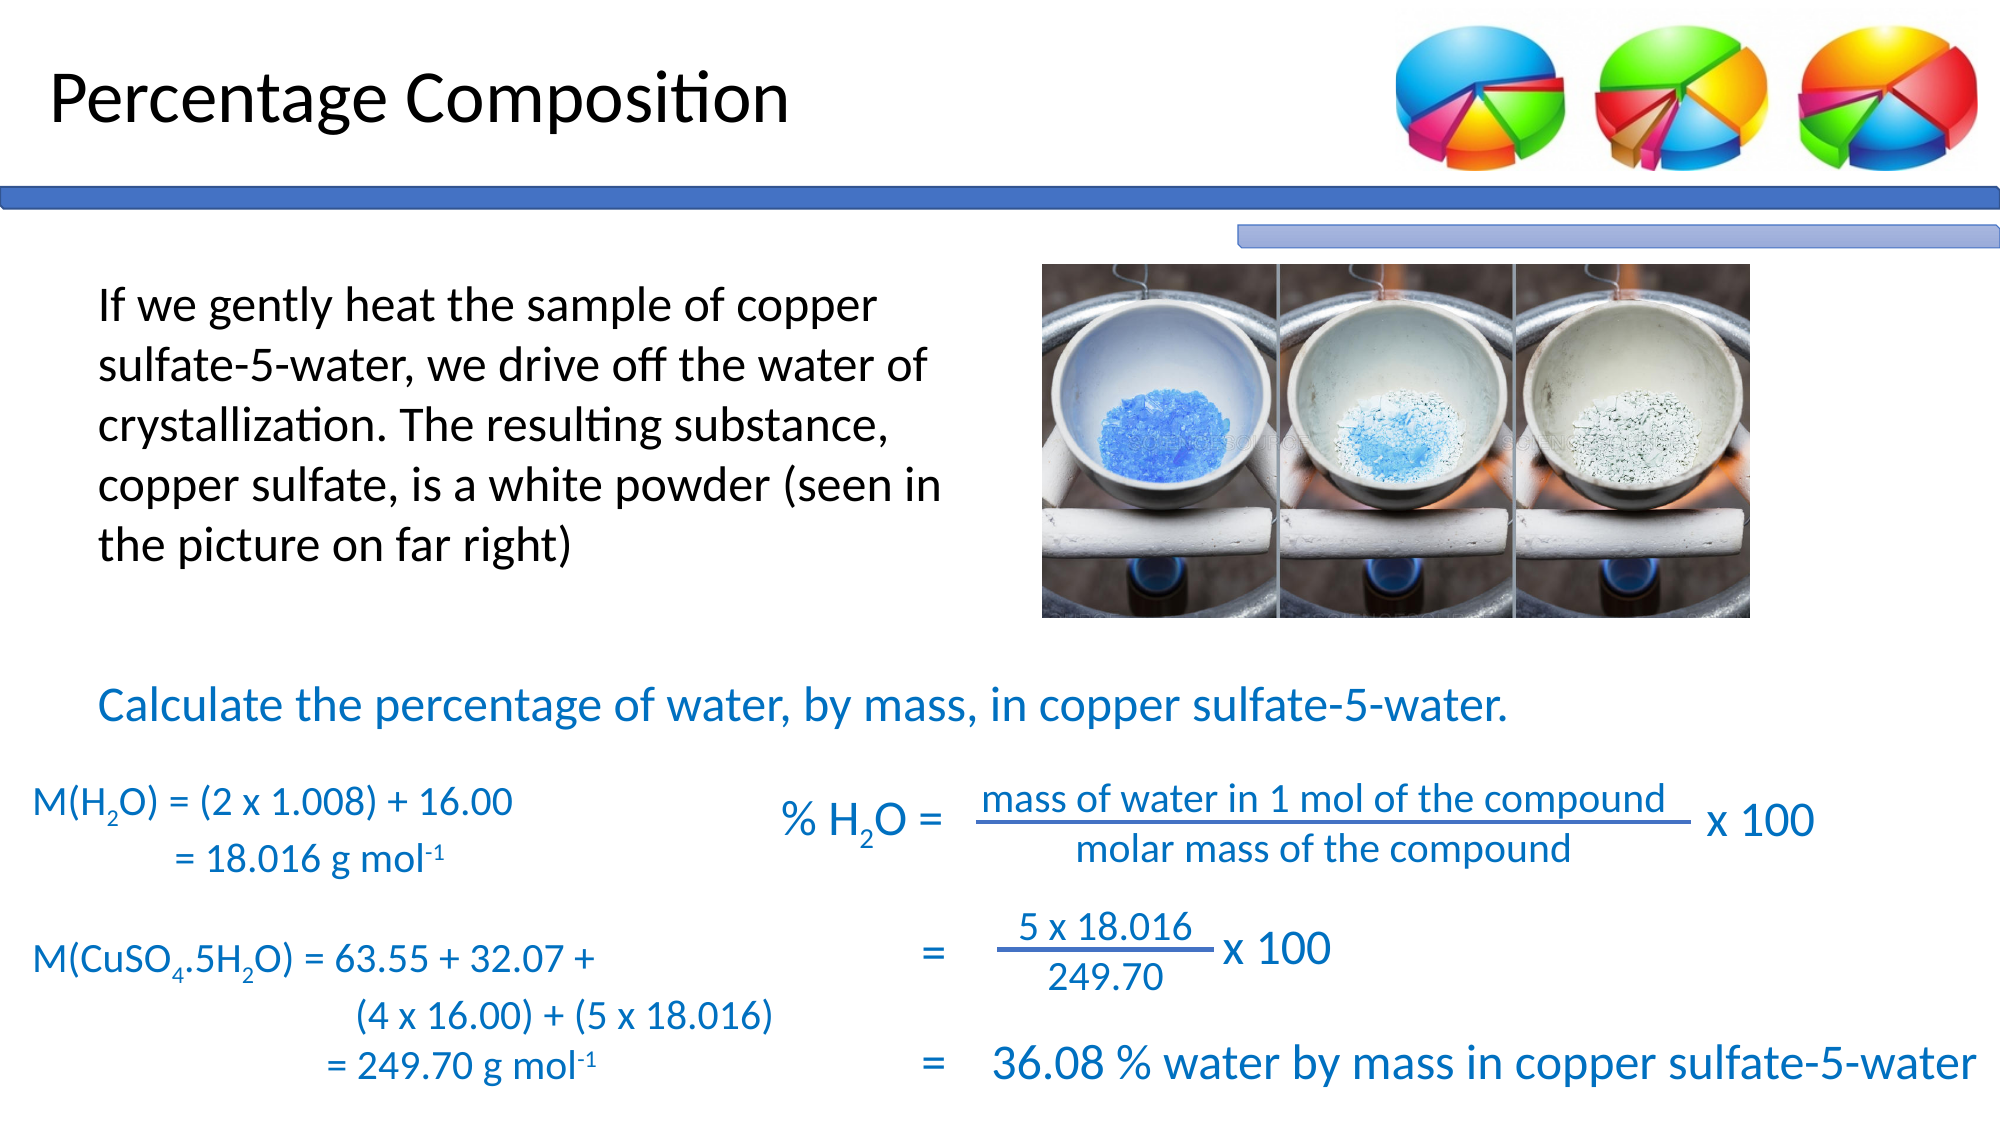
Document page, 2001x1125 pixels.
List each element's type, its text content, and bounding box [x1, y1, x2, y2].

text_box M(H2O) = (2 x 1.008) + 16.00 = 18.016 g mol-1 M(CuSO4.5H2O) = 63.55 + 32.07 + (4 x 16.00) + (5 x 18.016) = 249.70 g mol-1 [17, 766, 807, 1096]
picture [1395, 7, 1978, 171]
text_box = 36.08 % water by mass in copper sulfate-5-water [906, 1022, 2000, 1098]
text_box x 100 [1691, 779, 1832, 855]
text_box If we gently heat the sample of copper sulfate-5-water, we drive off the water of crystallization. The resulting substance, copper sulfate, is a white powder (seen in the picture on far right) [83, 264, 1000, 579]
text_box Calculate the percentage of water, by mass, in copper sulfate-5-water. [83, 664, 1602, 739]
picture [1041, 264, 1750, 618]
text_box mass of water in 1 mol of the compound molar mass of the compound [830, 763, 1818, 879]
text_box [1237, 224, 2000, 249]
text_box [0, 185, 2000, 210]
text_box x 100 [1207, 906, 1348, 982]
text_box Percentage Composition [34, 40, 1324, 146]
text_box % H2O = [766, 778, 970, 862]
text_box = [906, 911, 966, 987]
text_box 5 x 18.016 249.70 [965, 891, 1246, 1007]
